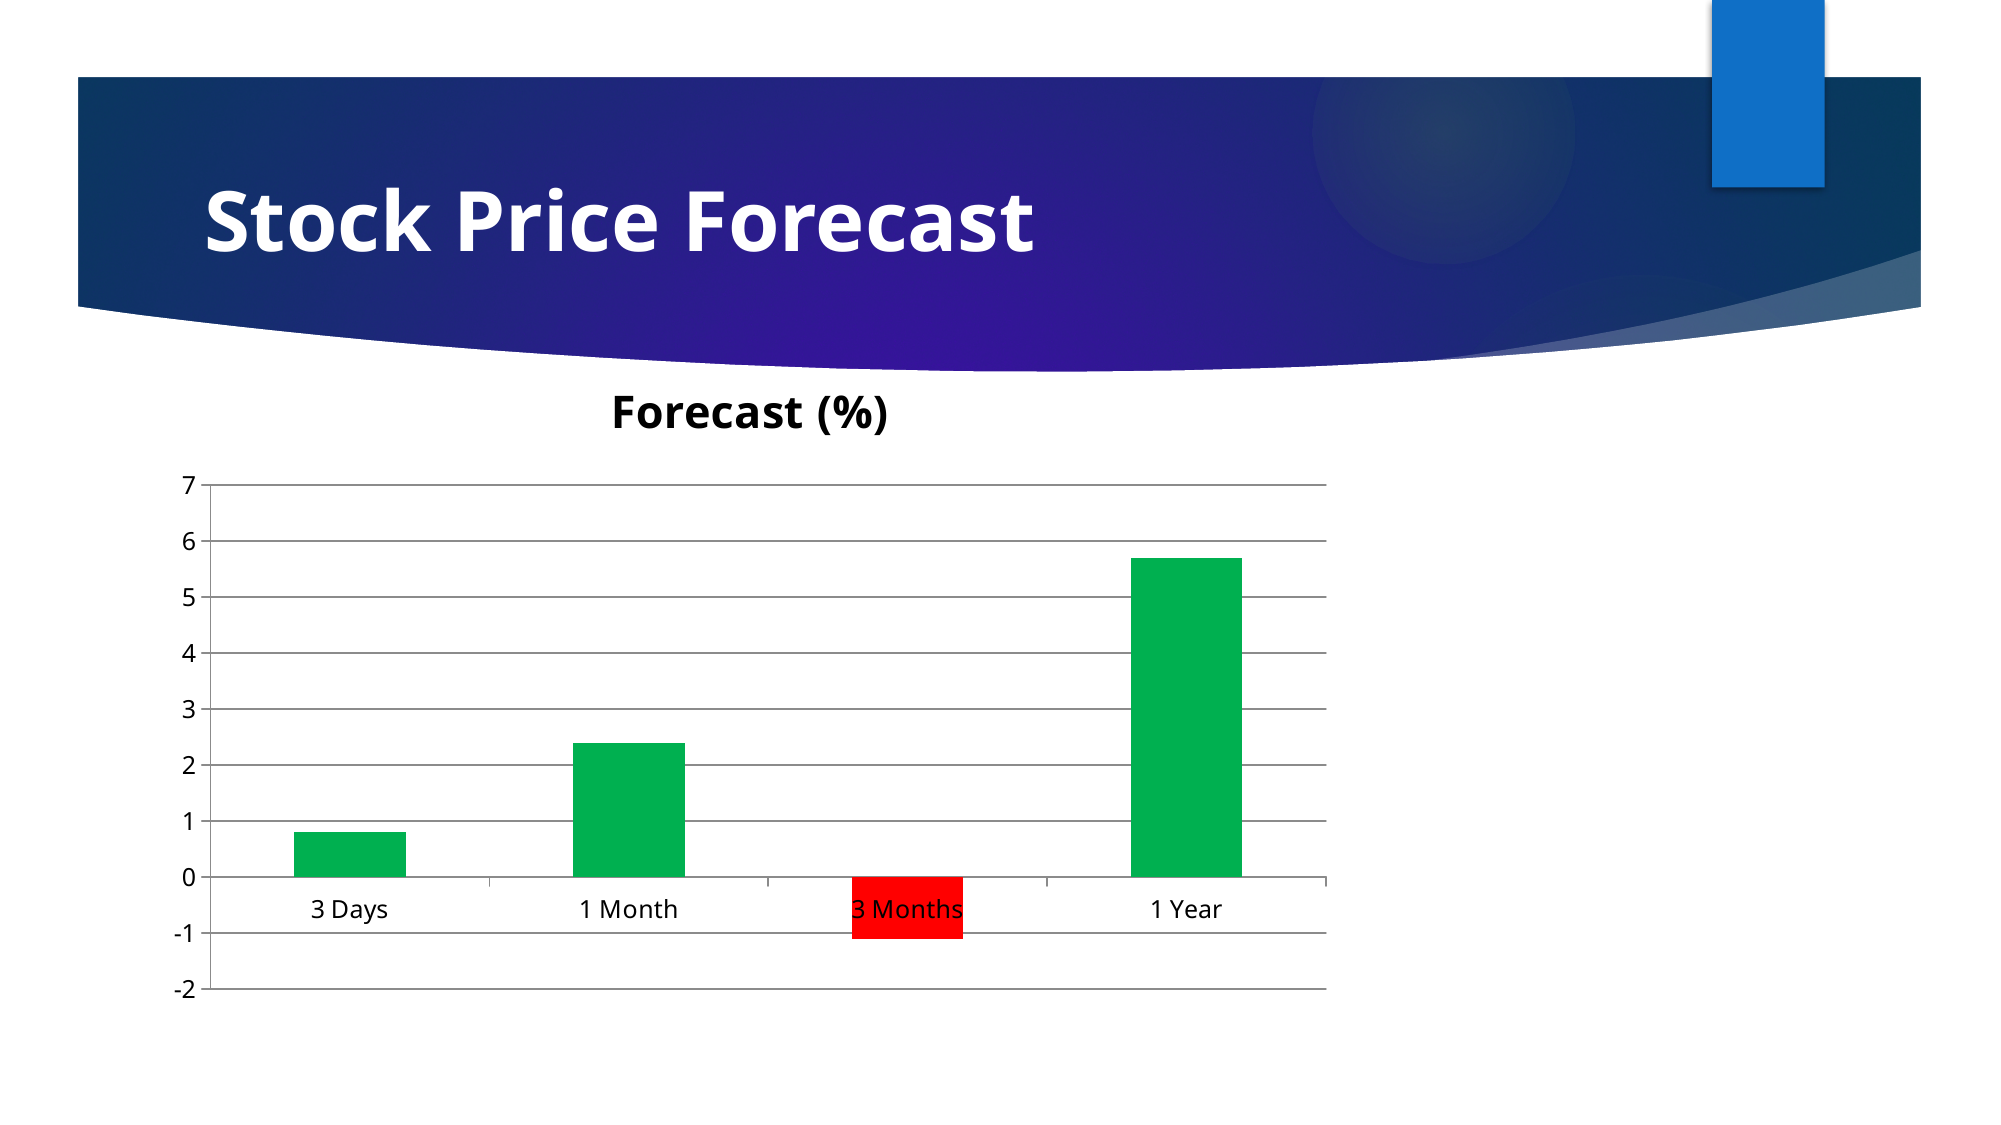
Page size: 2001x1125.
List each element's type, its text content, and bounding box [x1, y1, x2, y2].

chart [149, 344, 1351, 1021]
title Stock Price Forecast [189, 159, 1627, 276]
